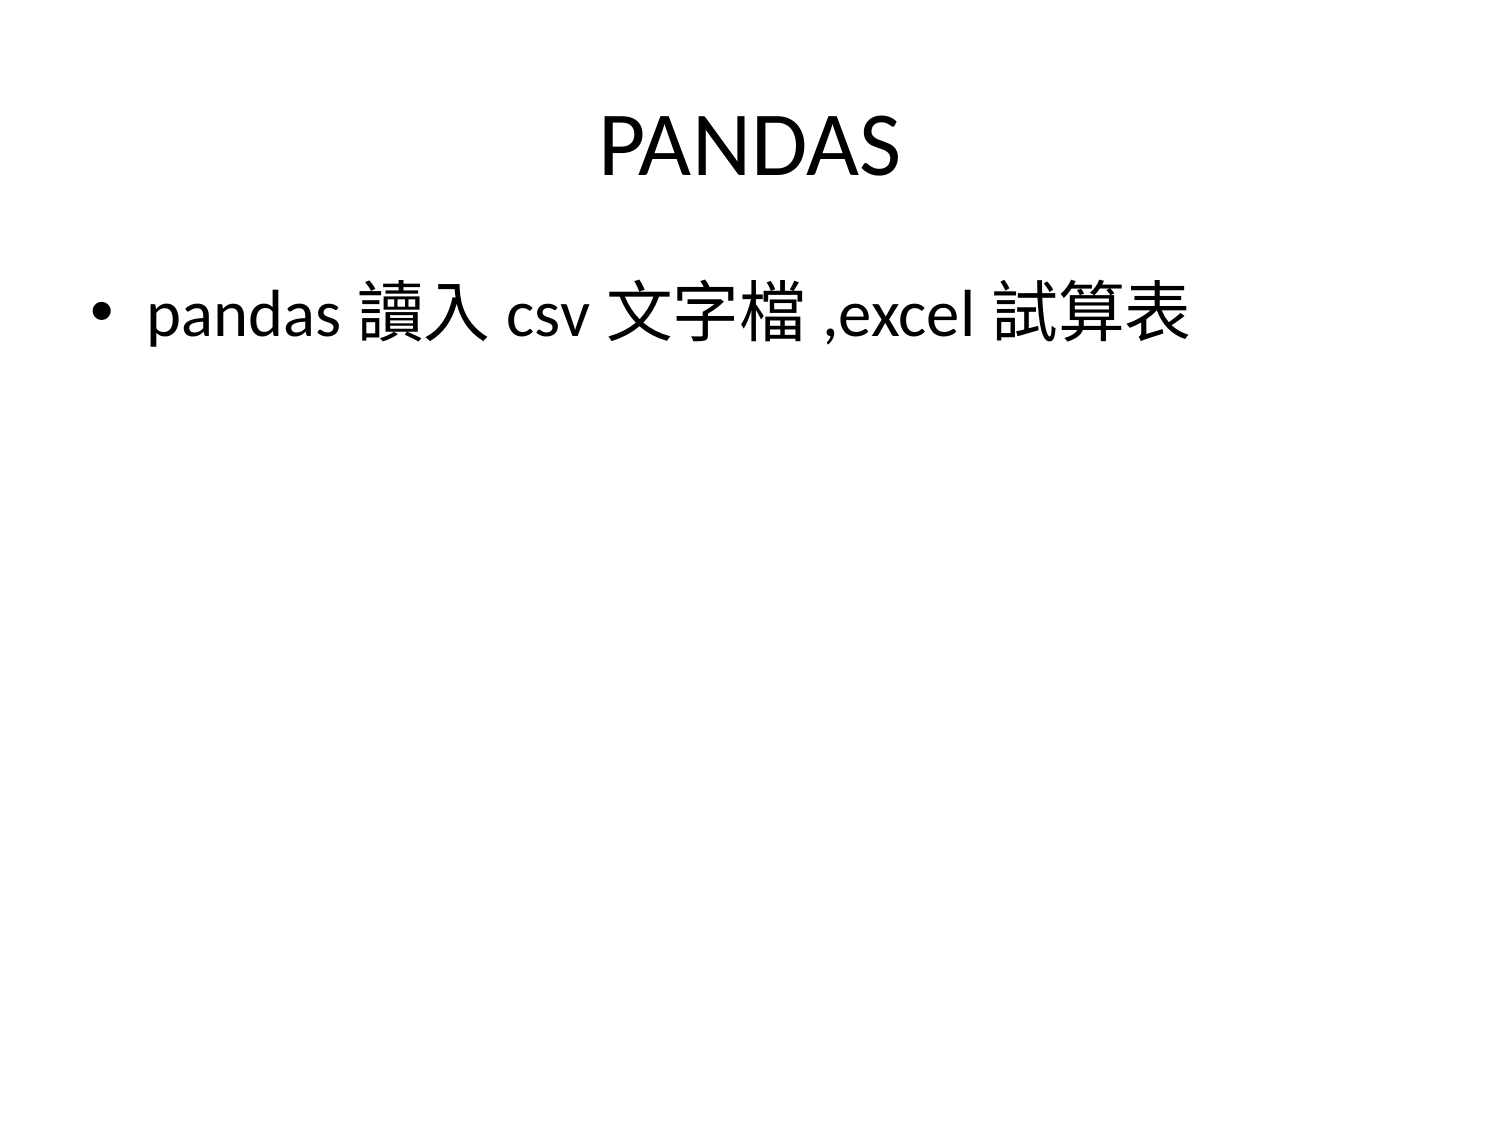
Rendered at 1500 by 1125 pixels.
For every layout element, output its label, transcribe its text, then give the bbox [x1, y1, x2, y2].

title PANDAS [75, 45, 1425, 233]
list pandas讀入csv文字檔,excel試算表 [75, 262, 1425, 1005]
